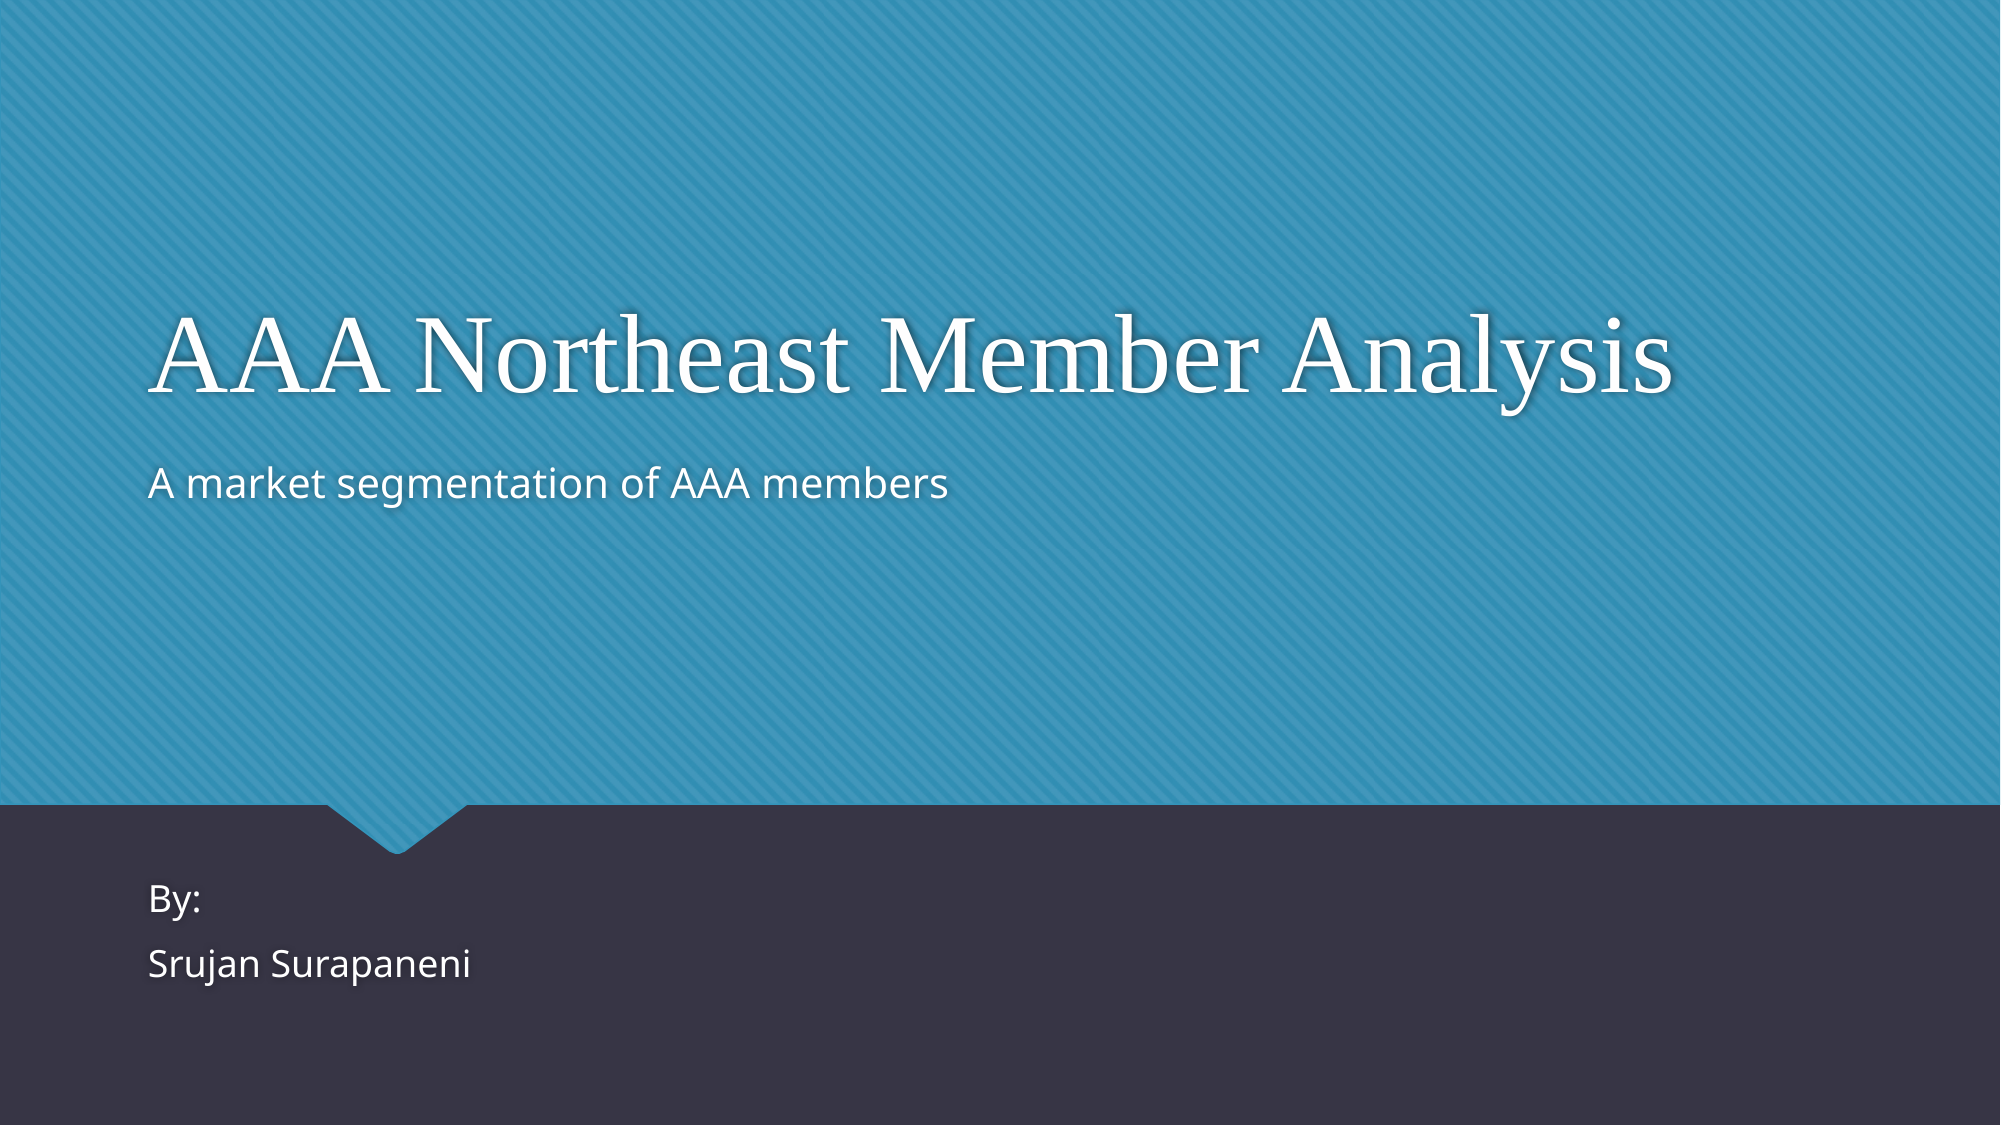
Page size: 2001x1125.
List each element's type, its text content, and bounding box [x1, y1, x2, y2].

subtitle A market segmentation of AAA members [132, 448, 1868, 563]
text_box By: Srujan Surapaneni [132, 867, 1851, 999]
title AAA Northeast Member Analysis [132, 237, 1868, 423]
